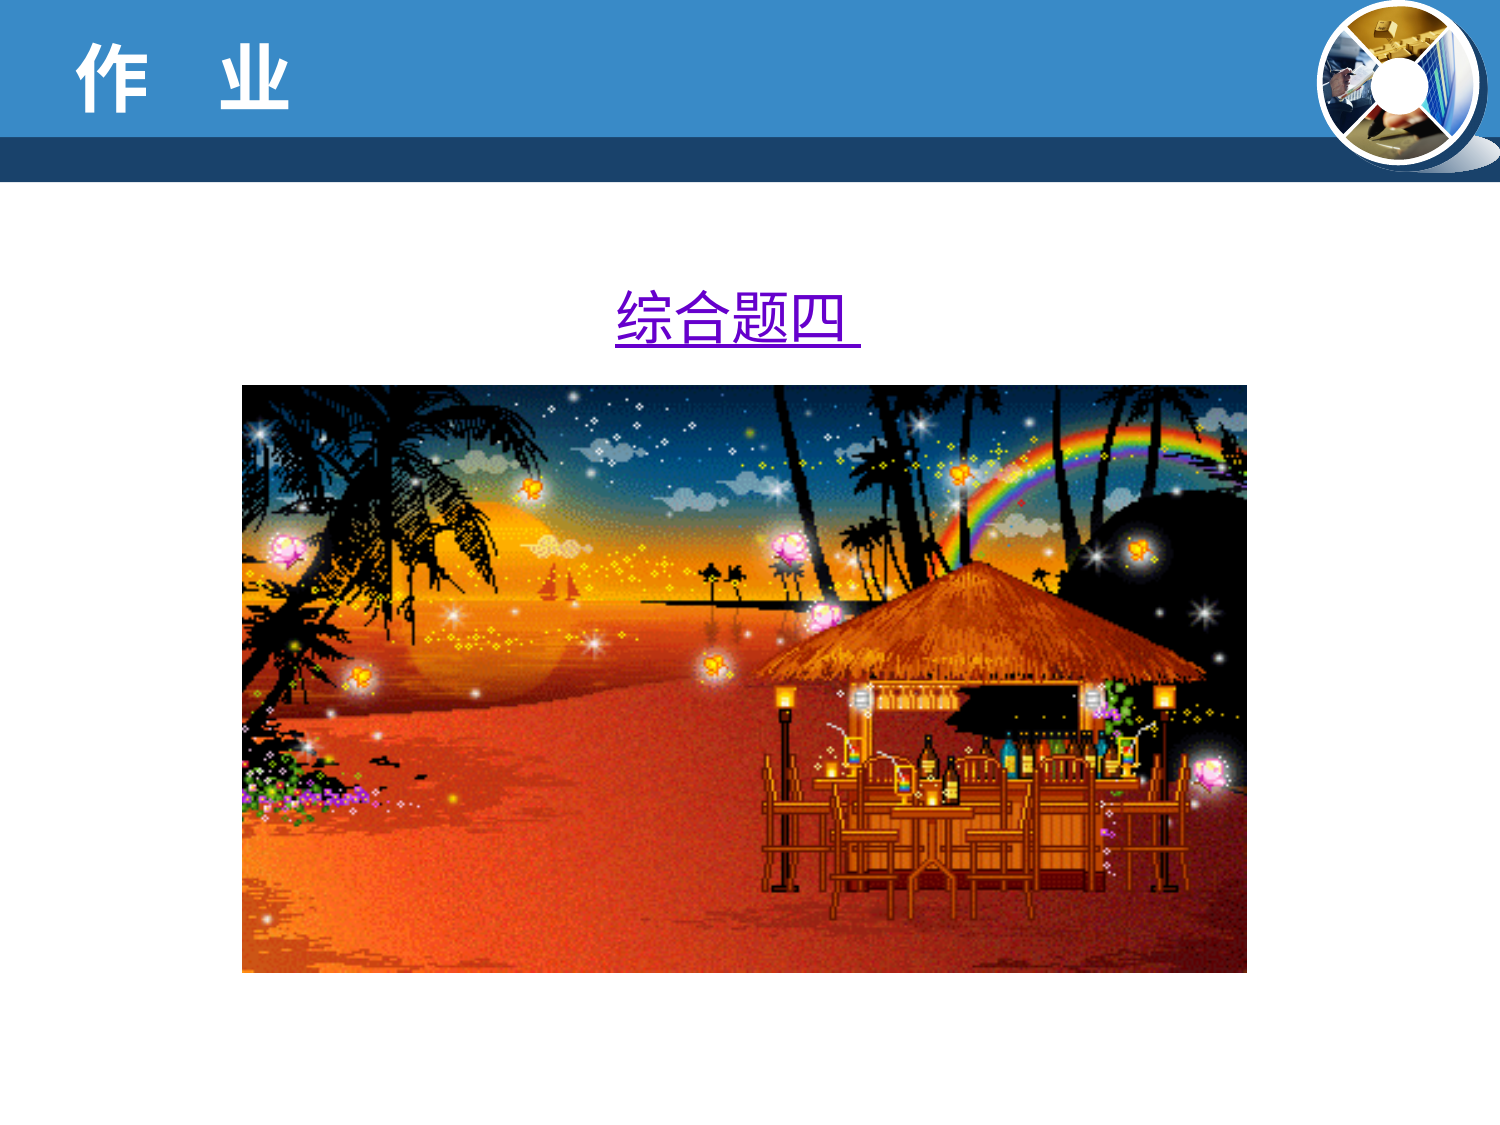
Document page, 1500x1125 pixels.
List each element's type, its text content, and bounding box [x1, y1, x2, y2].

text_box 综合题四 [253, 231, 1223, 373]
picture [1347, 6, 1448, 63]
picture [1322, 30, 1379, 134]
text_box 作 业 [53, 31, 675, 136]
picture [1418, 29, 1474, 137]
picture [241, 385, 1247, 974]
picture [1345, 105, 1449, 160]
